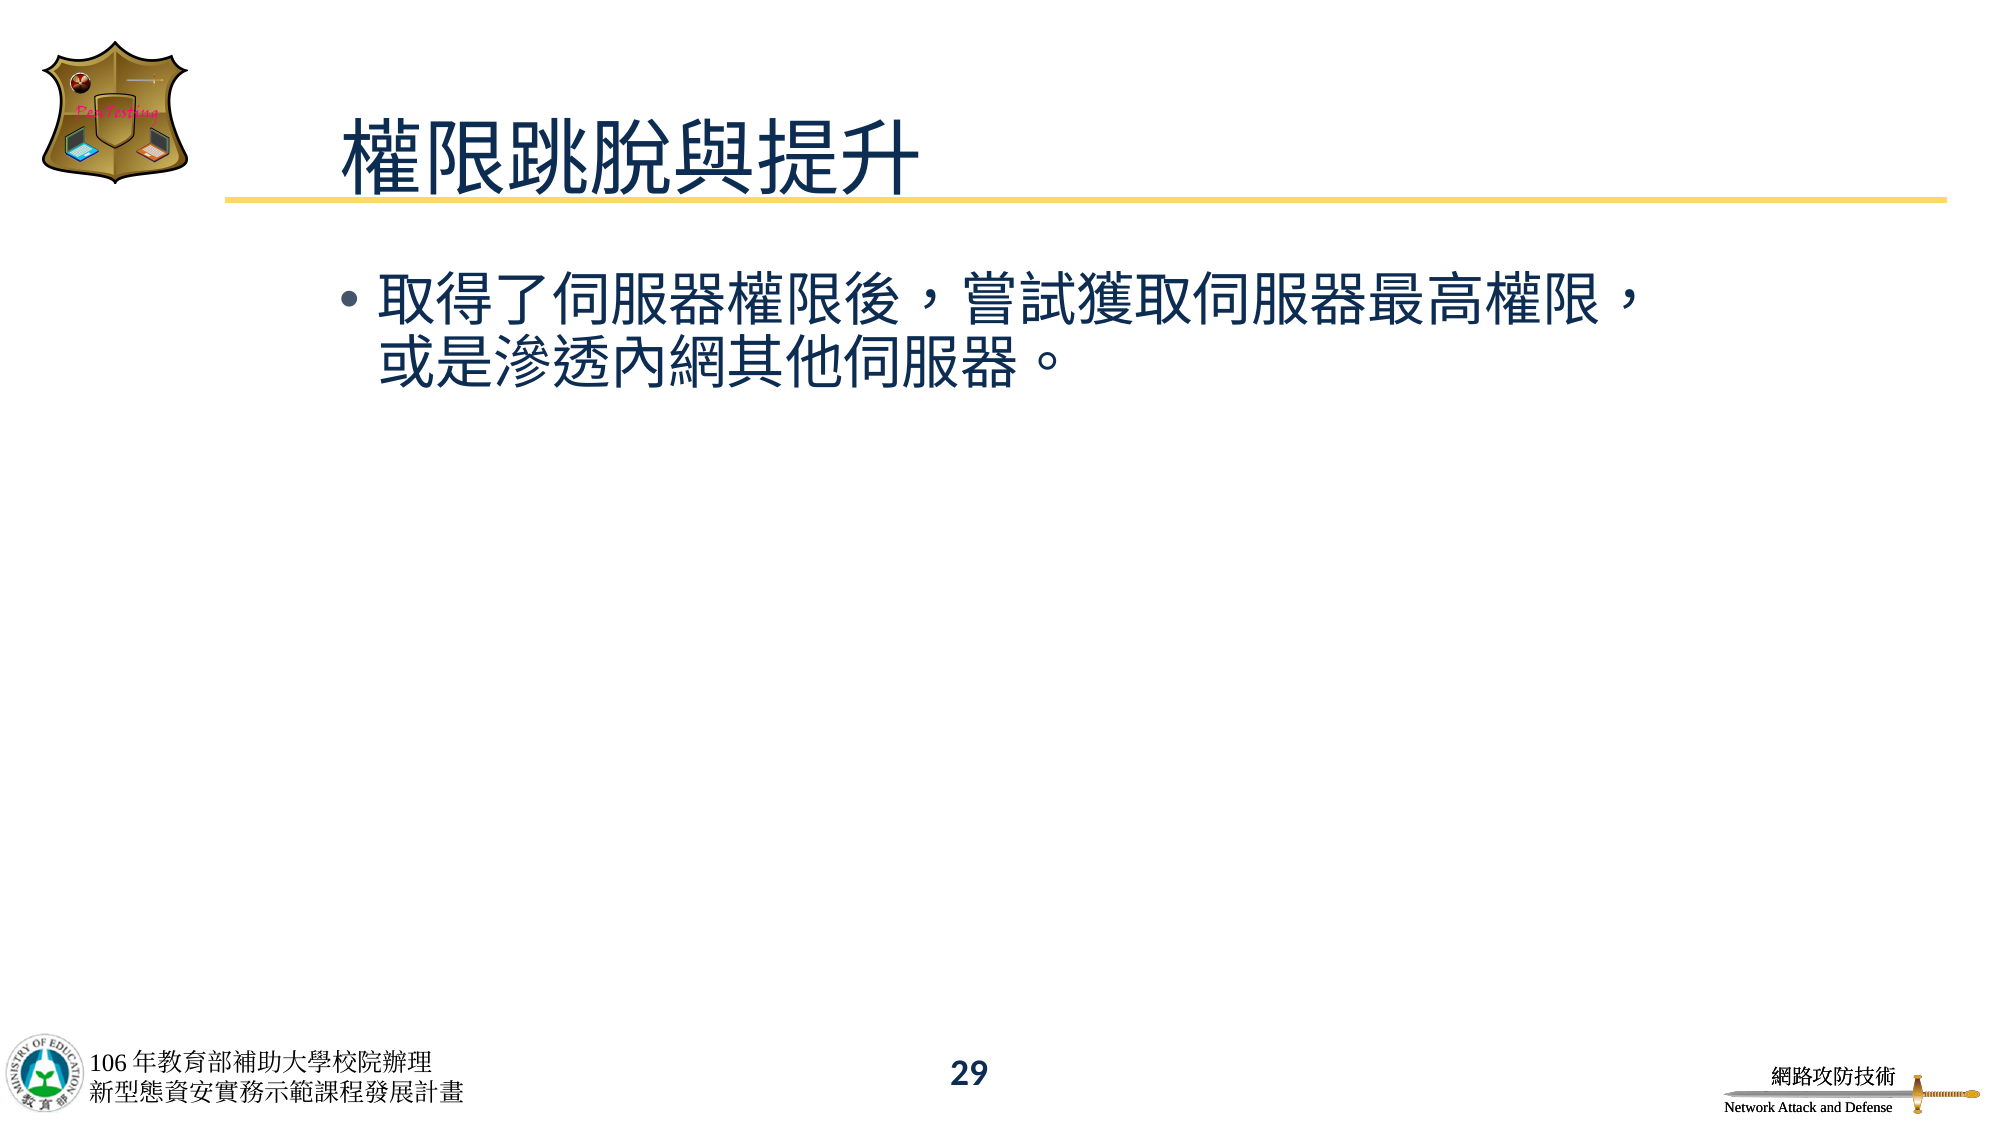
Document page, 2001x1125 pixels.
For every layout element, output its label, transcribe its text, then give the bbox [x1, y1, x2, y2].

picture [0, 1029, 85, 1114]
title 權限跳脫與提升 [324, 67, 1675, 256]
picture [1724, 1065, 1980, 1124]
picture [42, 41, 188, 184]
list 取得了伺服器權限後，嘗試獲取伺服器最高權限，或是滲透內網其他伺服器。 [324, 262, 1675, 1005]
